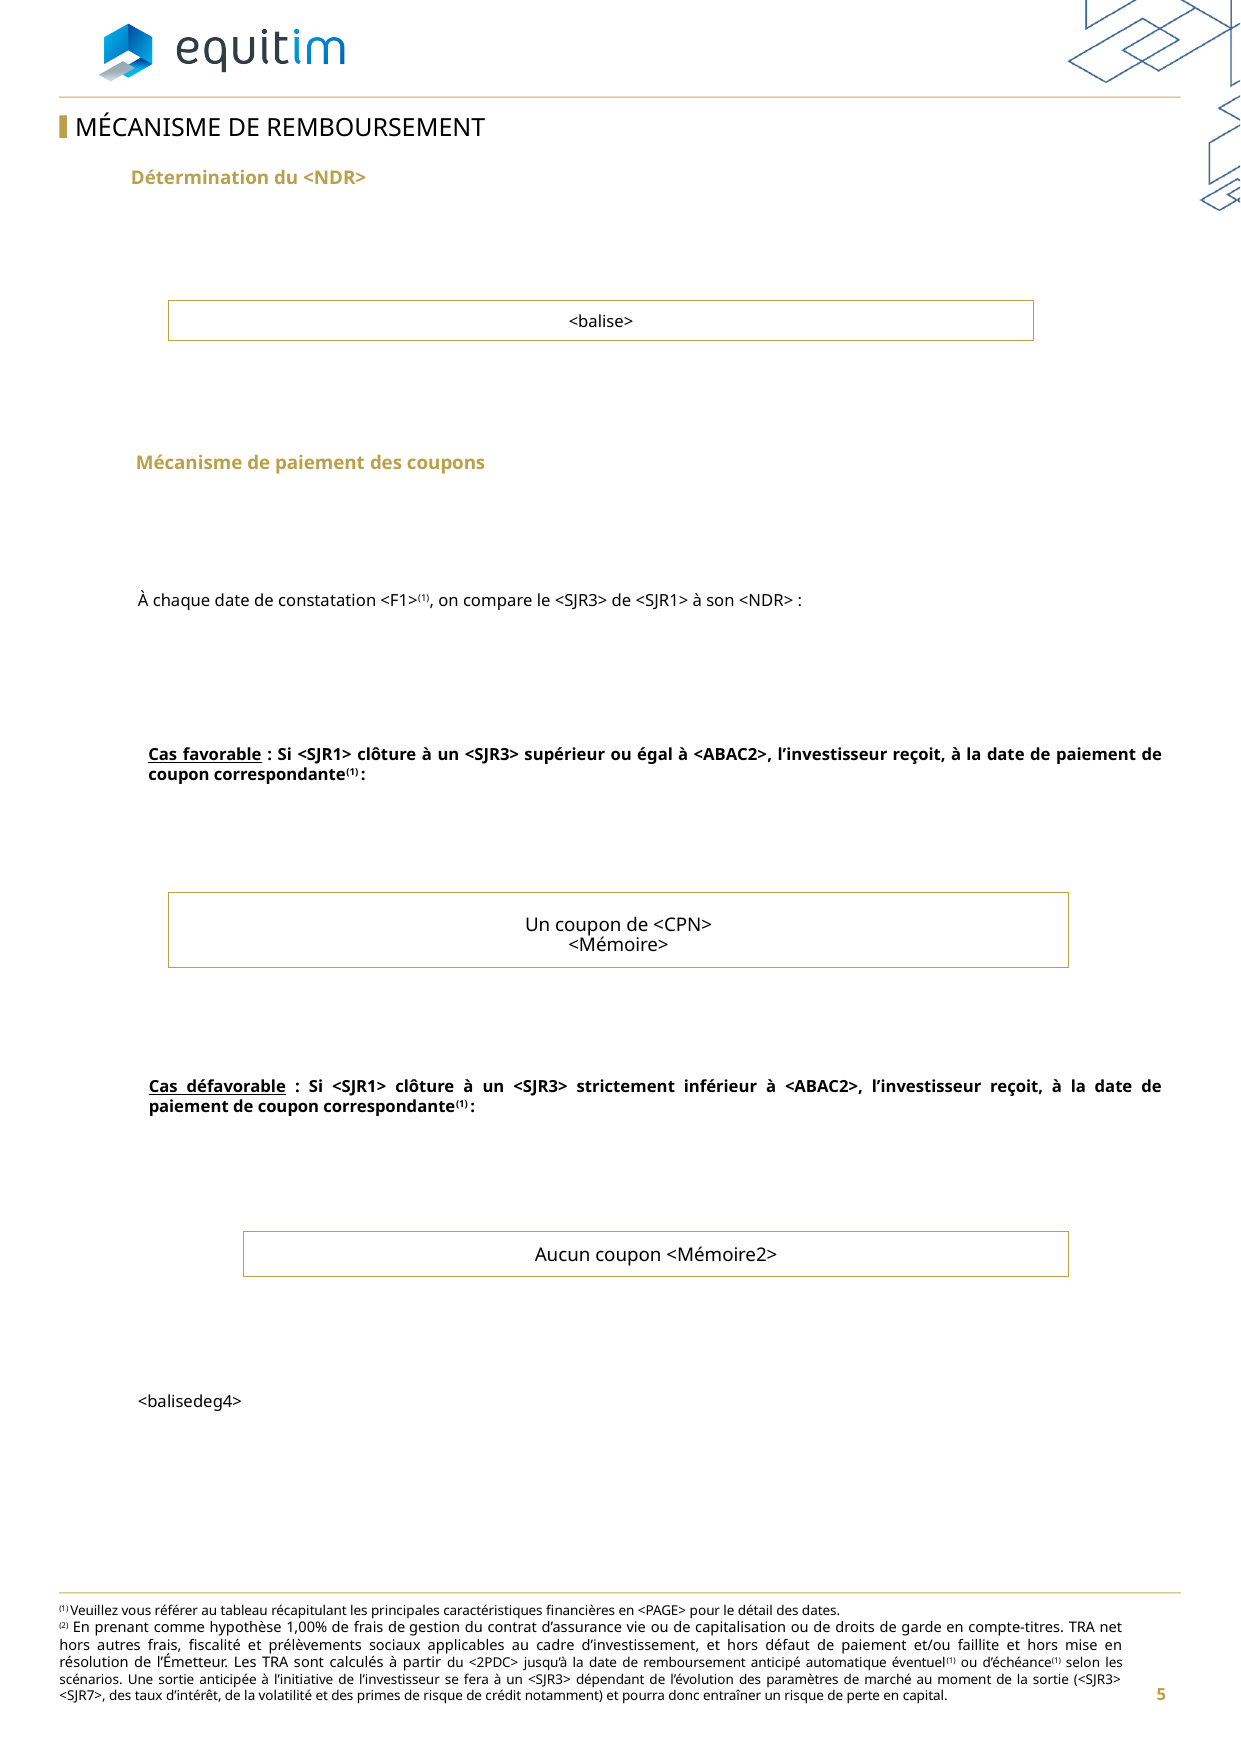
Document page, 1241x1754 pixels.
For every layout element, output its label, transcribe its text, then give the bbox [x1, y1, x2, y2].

text_box Mécanisme de paiement des coupons [106, 450, 1122, 477]
text_box Détermination du <NDR> [101, 165, 577, 194]
text_box Un coupon de <CPN> <Mémoire> [168, 892, 1069, 968]
text_box MÉCANISME DE REMBOURSEMENT [75, 109, 708, 148]
slide_number 5 [1122, 1664, 1182, 1728]
picture [1067, 0, 1241, 211]
text_box <balisedeg4> [137, 1390, 1152, 1411]
text_box Aucun coupon <Mémoire2> [243, 1231, 1069, 1277]
text_box (1) Veuillez vous référer au tableau récapitulant les principales caractéristiques financières en <PAGE> pour le détail des dates. (2) En prenant comme hypothèse 1,00% de frais de gestion du contrat d’assurance vie ou de capitalisation ou de droits de garde en compte-titres. TRA net hors autres frais, fiscalité et prélèvements sociaux applicables au cadre d’investissement, et hors défaut de paiement et/ou faillite et hors mise en résolution de l’Émetteur. Les TRA sont calculés à partir du <2PDC> jusqu’à la date de remboursement anticipé automatique éventuel(1) ou d’échéance(1) selon les scénarios. Une sortie anticipée à l’initiative de l’investisseur se fera à un <SJR3> dépendant de l’évolution des paramètres de marché au moment de la sortie (<SJR3> <SJR7>, des taux d’intérêt, de la volatilité et des primes de risque de crédit notamment) et pourra donc entraîner un risque de perte en capital. [59, 1601, 1123, 1704]
text_box À chaque date de constatation <F1>(1), on compare le <SJR3> de <SJR1> à son <NDR> : [137, 589, 1123, 610]
text_box [59, 115, 67, 138]
text_box Cas favorable : Si <SJR1> clôture à un <SJR3> supérieur ou égal à <ABAC2>, l’investisseur reçoit, à la date de paiement de coupon correspondante(1) : [148, 743, 1163, 784]
picture [77, 3, 367, 97]
text_box <balise> [168, 300, 1034, 341]
text_box Cas défavorable : Si <SJR1> clôture à un <SJR3> strictement inférieur à <ABAC2>, l’investisseur reçoit, à la date de paiement de coupon correspondante(1) : [148, 1076, 1163, 1117]
